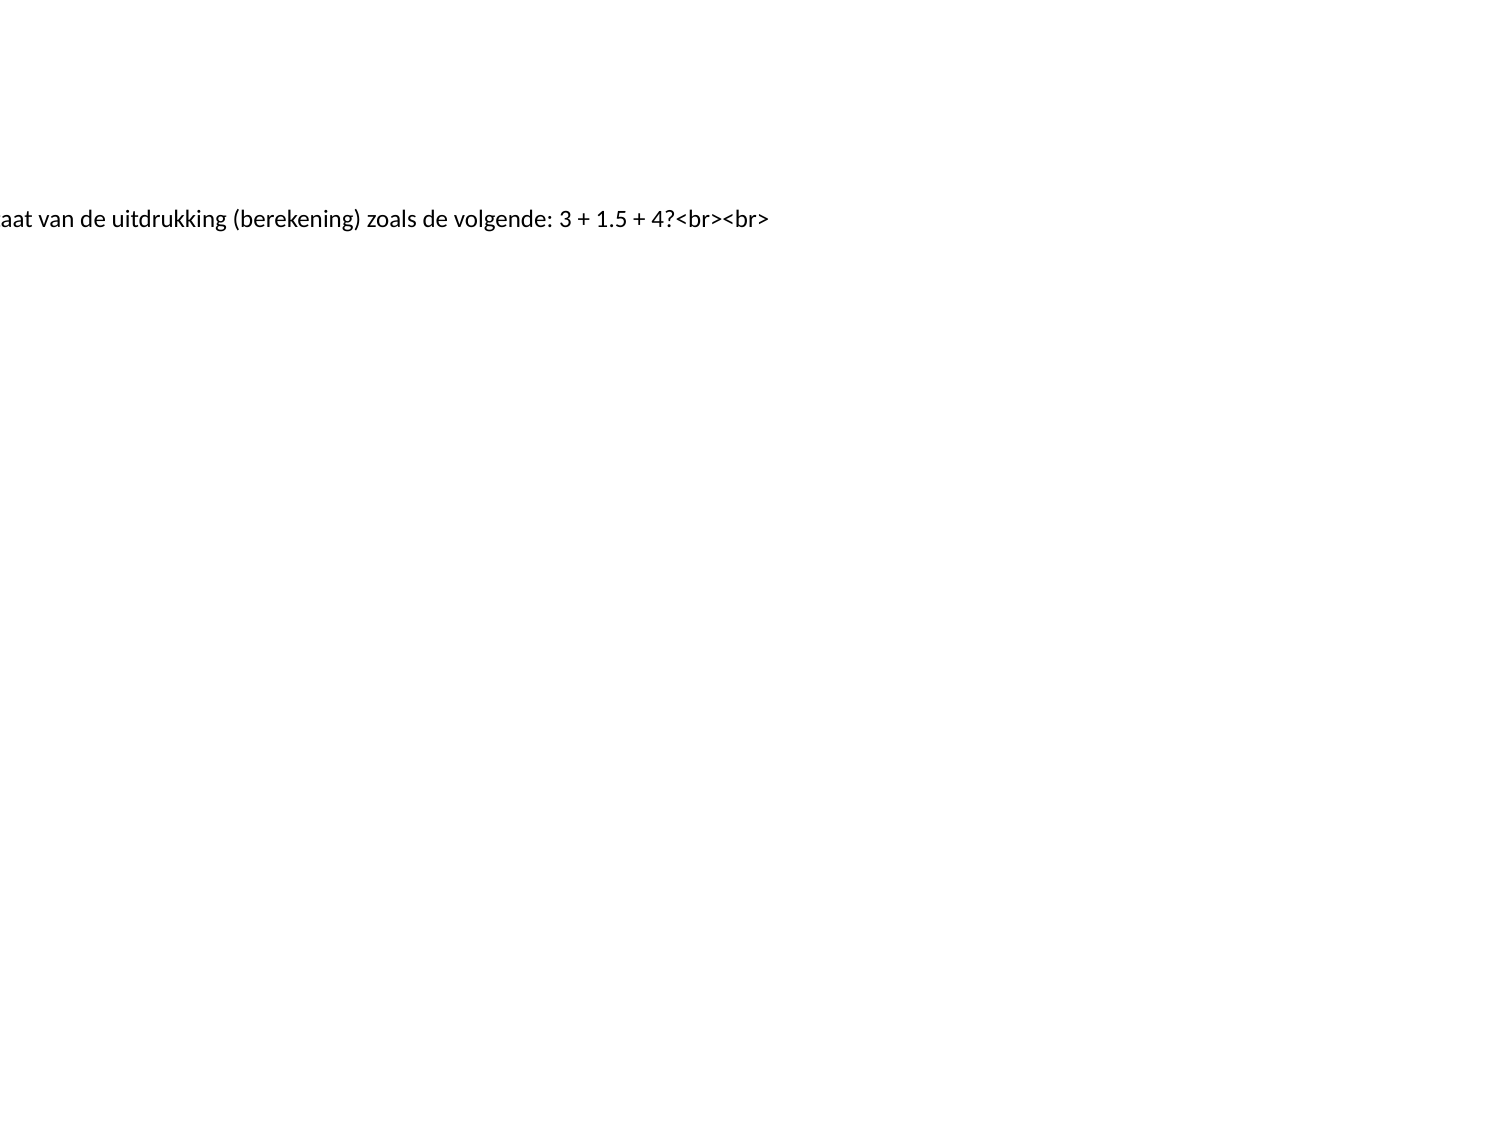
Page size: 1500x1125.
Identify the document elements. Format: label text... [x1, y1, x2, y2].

text_box Info: Wat is het *type* van het resultaat van de uitdrukking (berekening) zoals de volgende: 3 + 1.5 + 4?<br><br> [0, 149, 787, 270]
